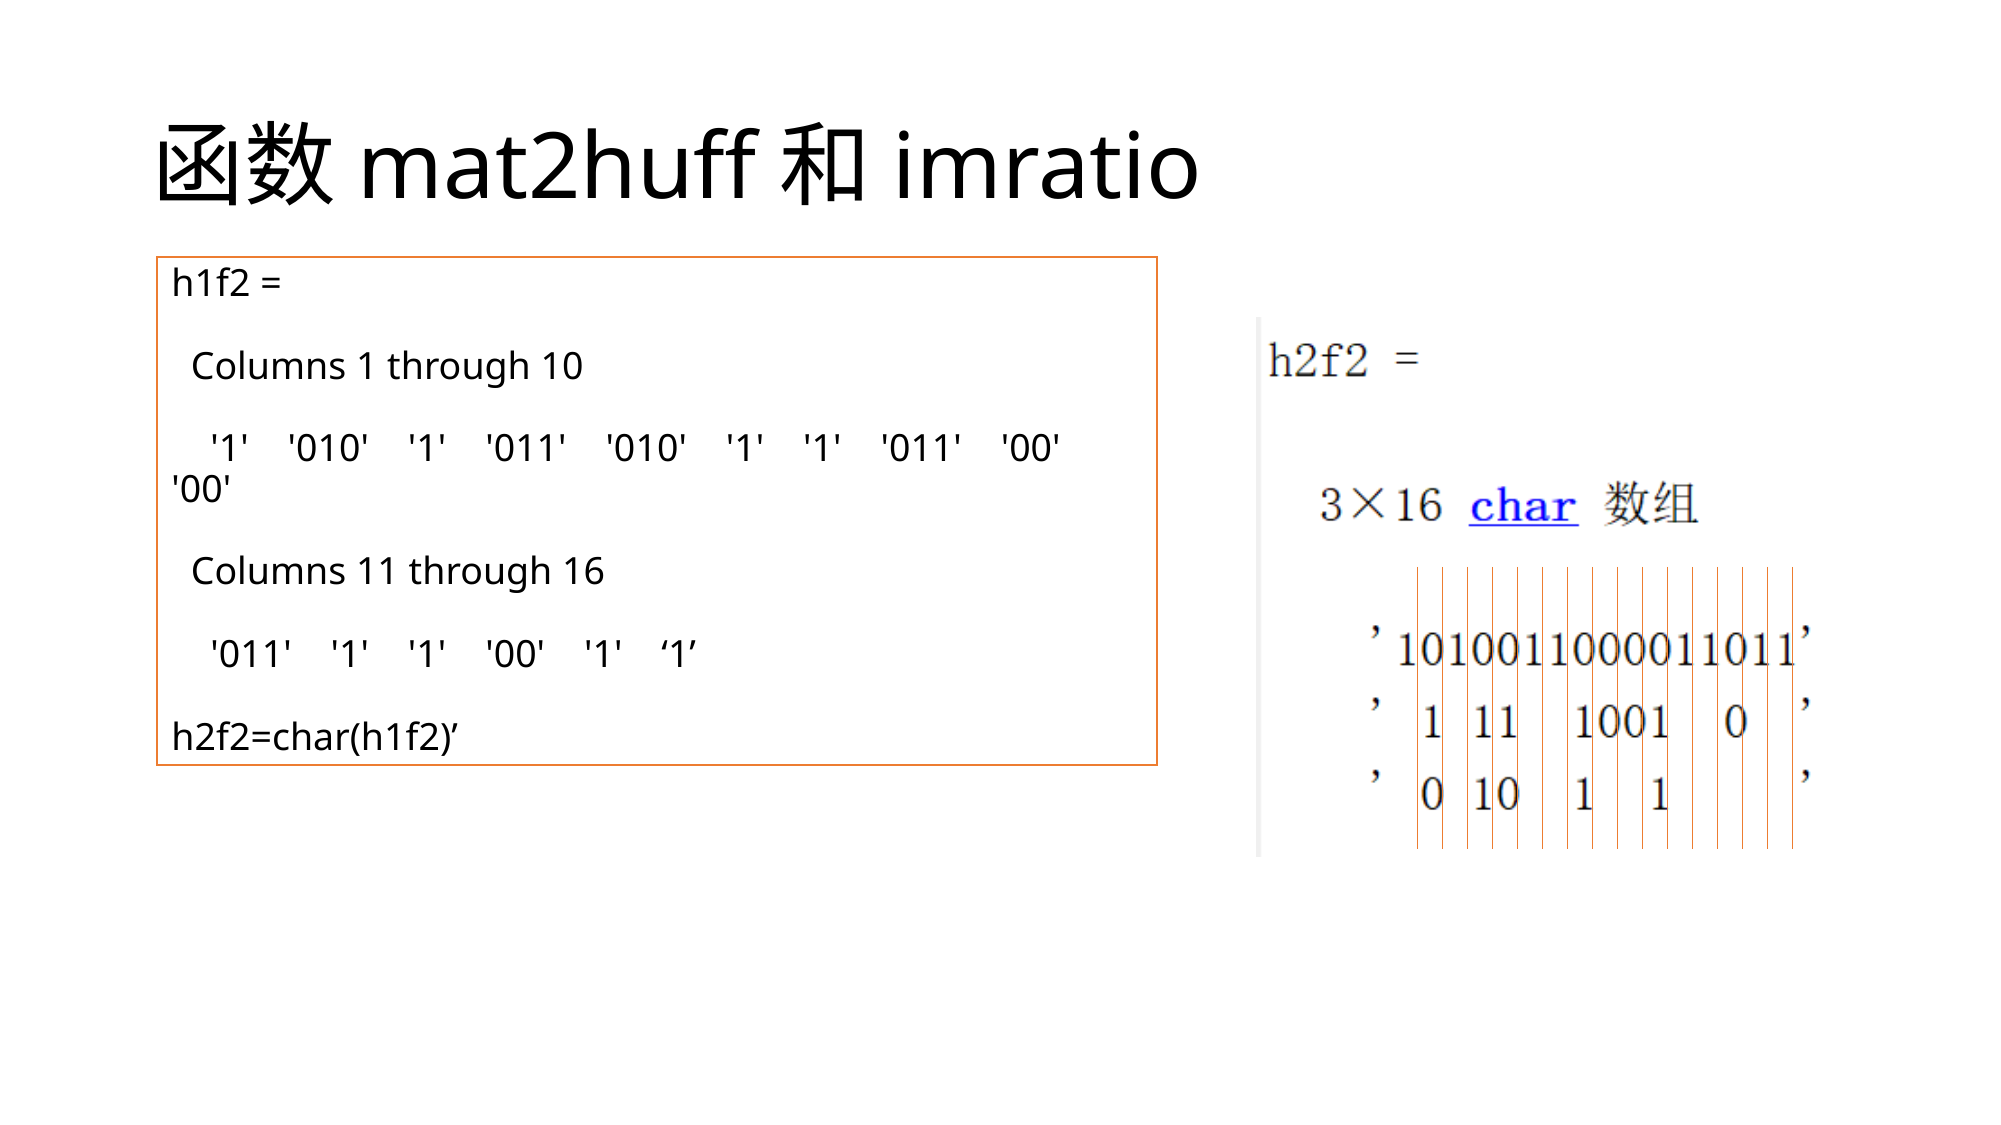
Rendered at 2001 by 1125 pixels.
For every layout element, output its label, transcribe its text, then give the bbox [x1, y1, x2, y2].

picture [1256, 317, 1863, 857]
text_box h1f2 = Columns 1 through 10 '1' '010' '1' '011' '010' '1' '1' '011' '00' '00' Columns 11 through 16 '011' '1' '1' '00' '1' ‘1’ h2f2=char(h1f2)’ [156, 256, 1158, 766]
title 函数mat2huff和imratio [137, 59, 1863, 278]
